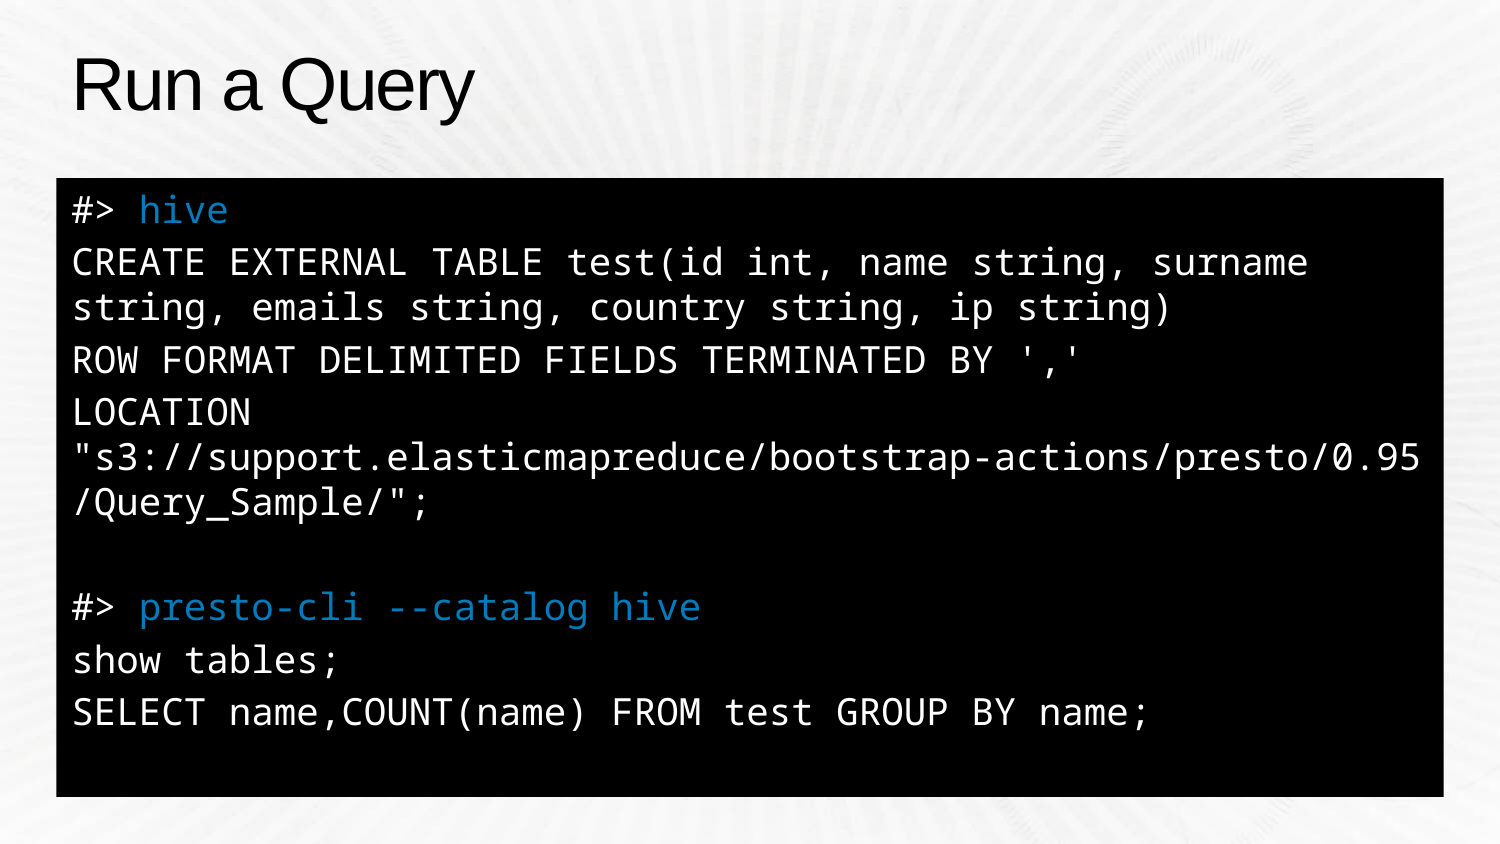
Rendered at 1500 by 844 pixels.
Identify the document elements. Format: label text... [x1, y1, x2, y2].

title Run a Query [56, 28, 1444, 169]
picture [0, 0, 1500, 844]
list #> hive CREATE EXTERNAL TABLE test(id int, name string, surname string, emails string, country string, ip string) ROW FORMAT DELIMITED FIELDS TERMINATED BY ',' LOCATION "s3://support.elasticmapreduce/bootstrap-actions/presto/0.95/Query_Sample/"; #> presto-cli --catalog hive show tables; SELECT name,COUNT(name) FROM test GROUP BY name; [56, 178, 1444, 797]
